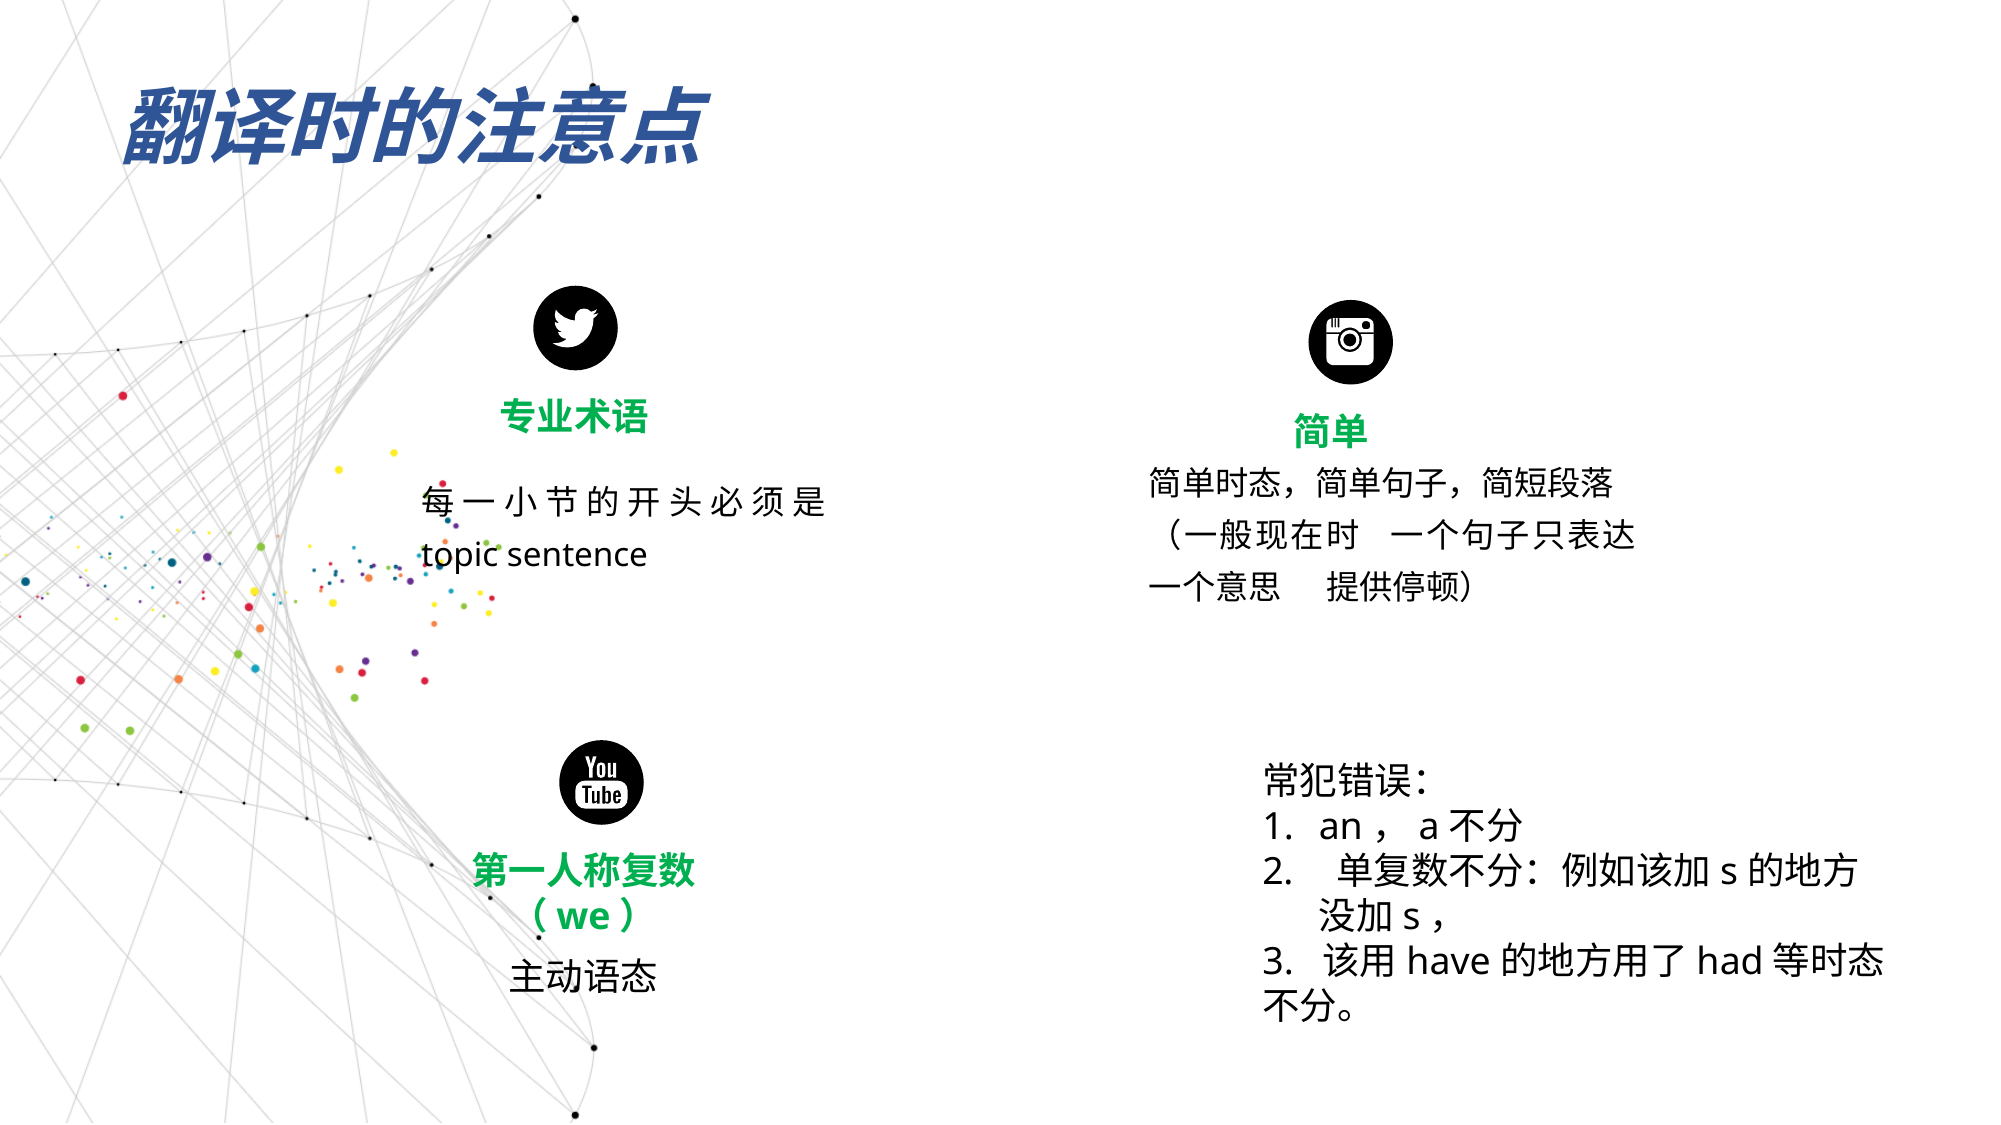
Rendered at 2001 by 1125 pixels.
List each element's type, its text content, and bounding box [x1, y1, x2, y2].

text_box 专业术语 [484, 385, 741, 446]
text_box 简单 [1247, 400, 1415, 443]
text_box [559, 740, 644, 825]
picture [0, 0, 688, 1123]
text_box 第一人称复数（we） [445, 839, 722, 945]
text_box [533, 285, 618, 371]
text_box 主动语态 [493, 945, 710, 1006]
text_box 常犯错误： an，a不分 单复数不分：例如该加s的地方没加s， 3. 该用have的地方用了had等时态不分。 [1247, 749, 1906, 1035]
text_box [1308, 299, 1393, 385]
text_box 每一小节的开头必须是topic sentence [406, 461, 850, 580]
text_box 翻译时的注意点 [104, 66, 962, 182]
text_box 简单时态，简单句子，简短段落 （一般现在时 一个句子只表达一个意思 提供停顿） [1134, 443, 1652, 614]
